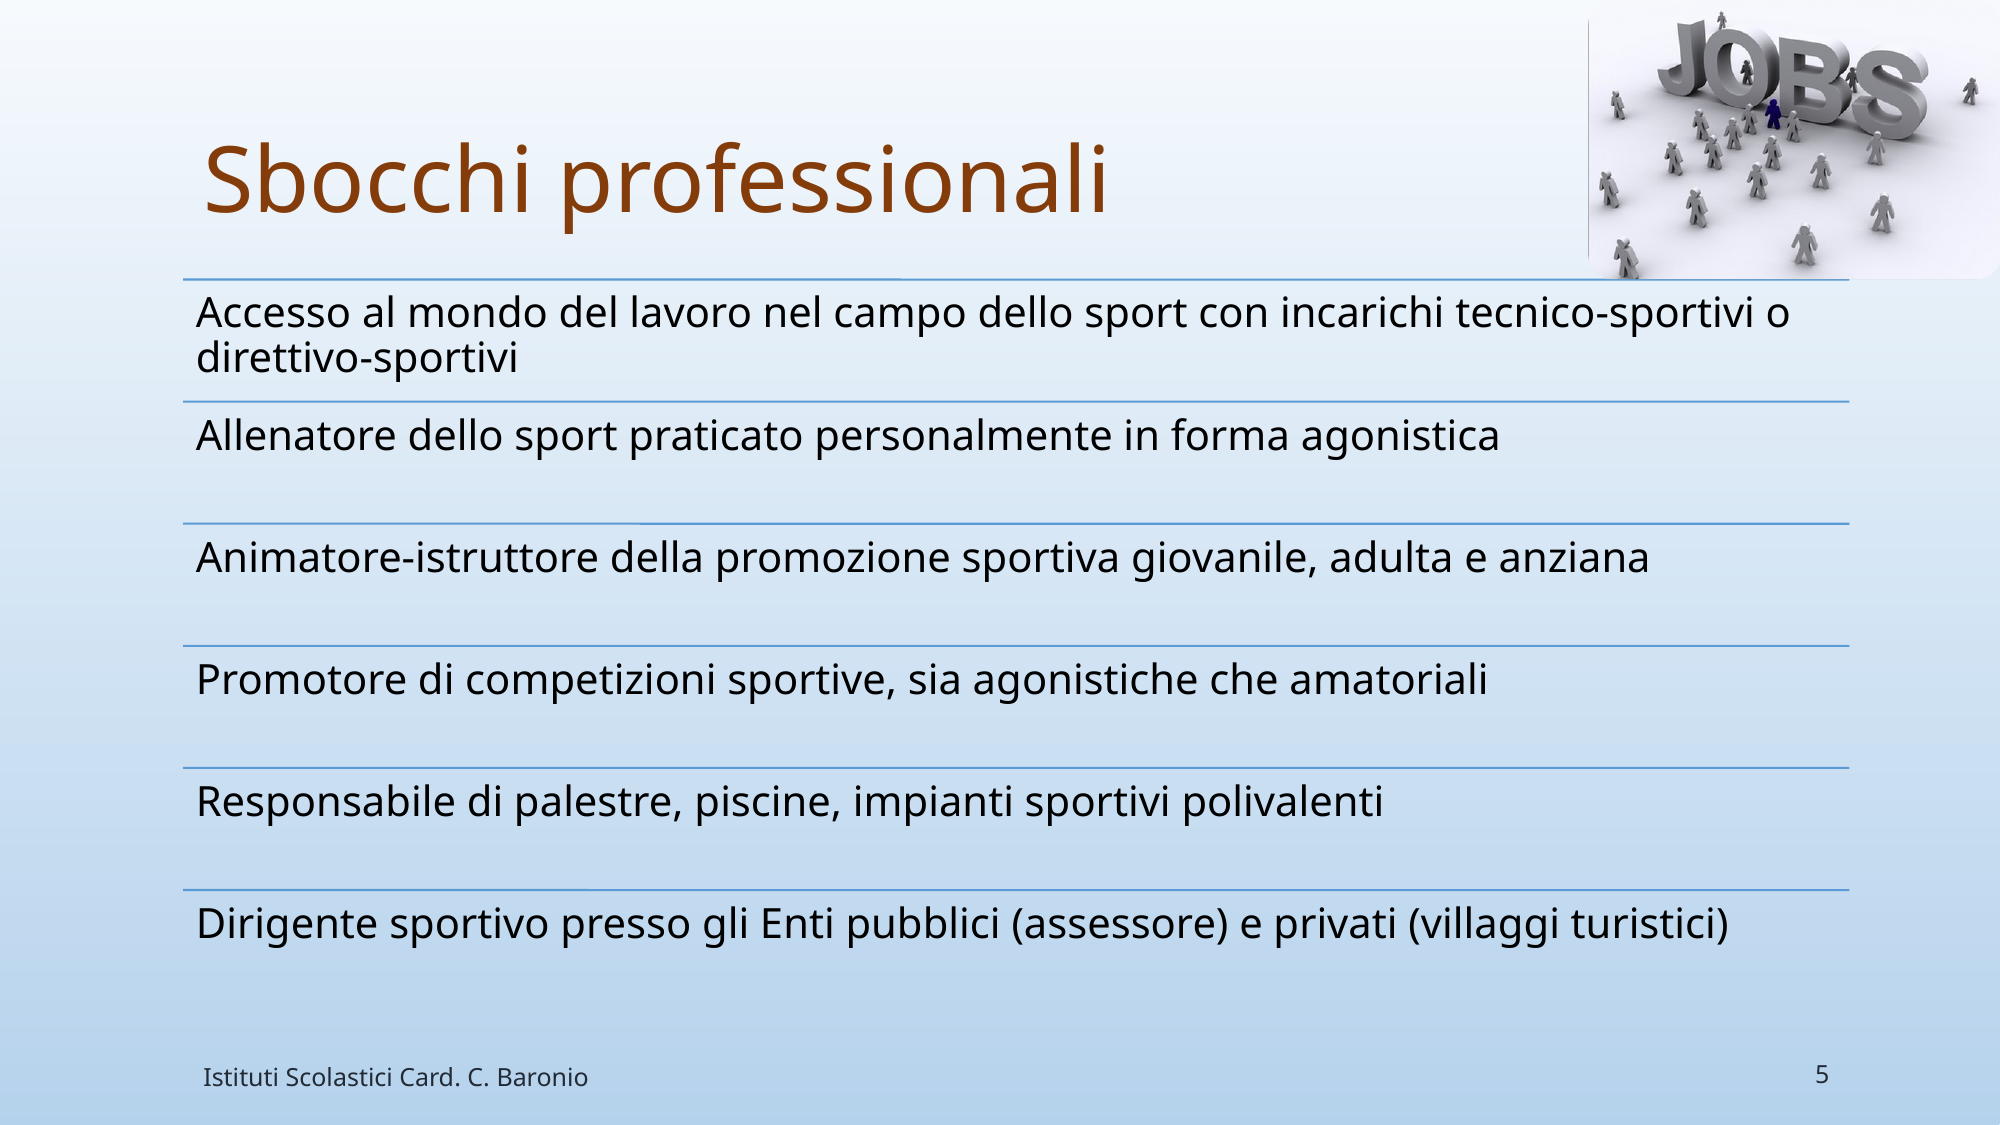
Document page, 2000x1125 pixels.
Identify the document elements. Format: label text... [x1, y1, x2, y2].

slide_number 5 [1667, 1050, 1850, 1103]
title Sbocchi professionali [183, 12, 1588, 242]
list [183, 279, 1850, 1013]
footer Istituti Scolastici Card. C. Baronio [183, 1048, 1204, 1102]
picture [1588, 0, 2000, 280]
